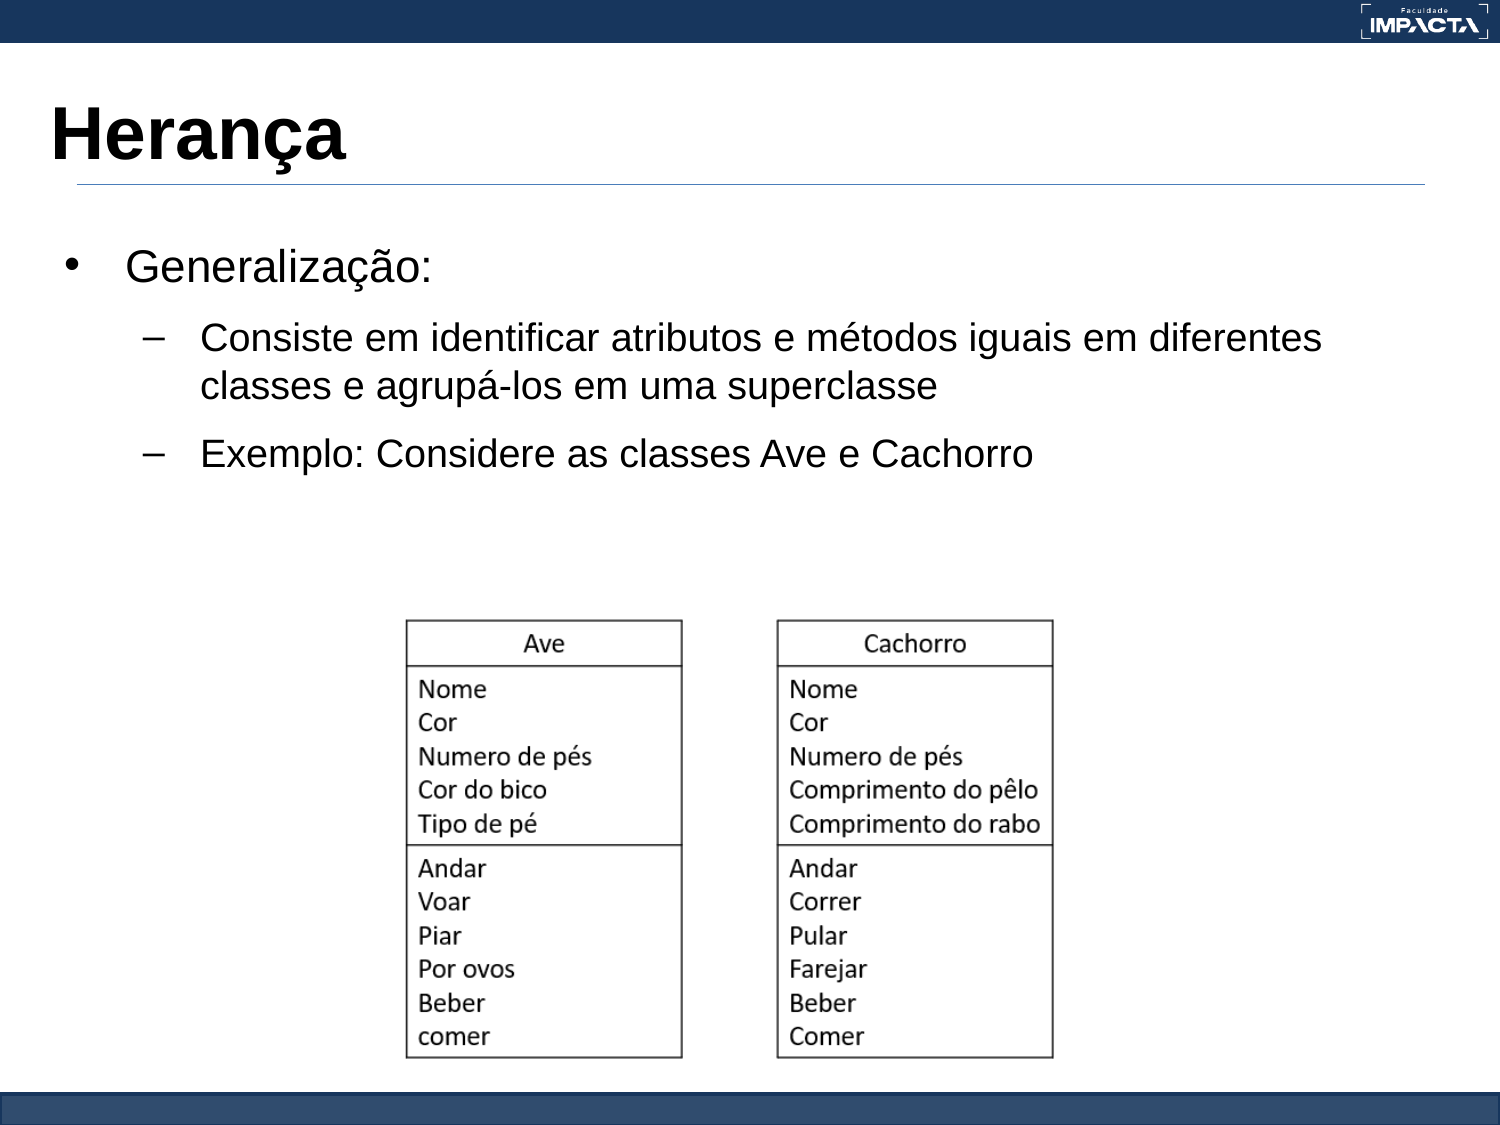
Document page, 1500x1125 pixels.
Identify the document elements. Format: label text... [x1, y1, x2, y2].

picture [399, 608, 1065, 1068]
list Generalização: Consiste em identificar atributos e métodos iguais em diferentes classes e agrupá-los em uma superclasse Exemplo: Considere as classes Ave e Cachorro [35, 221, 1441, 536]
title Herança [35, 41, 1465, 218]
picture [1354, 0, 1495, 43]
